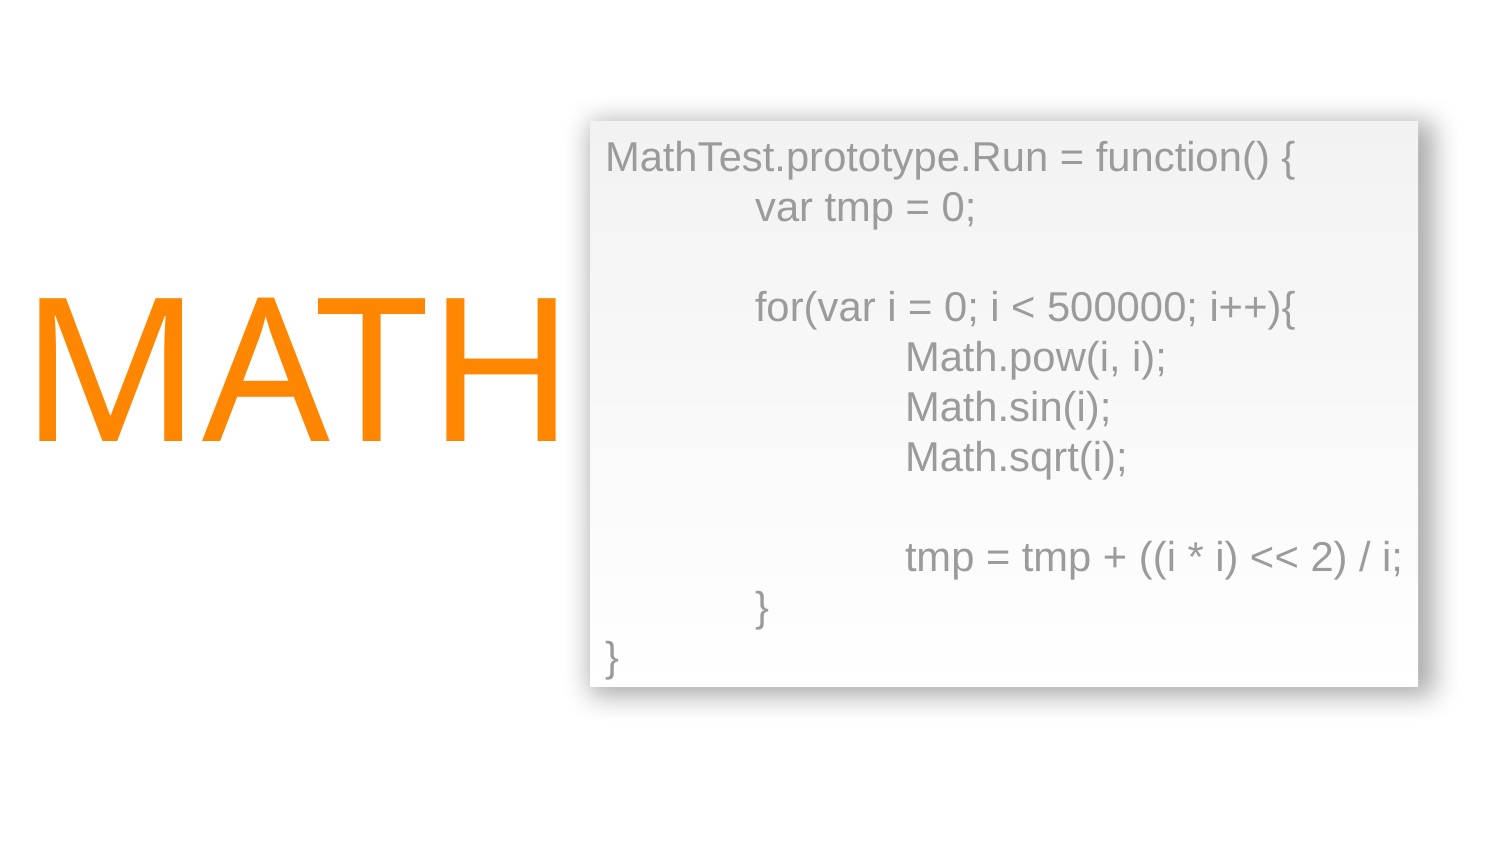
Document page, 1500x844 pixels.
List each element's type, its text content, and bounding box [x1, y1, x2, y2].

text_box MATH [6, 234, 571, 490]
text_box MathTest.prototype.Run = function() { var tmp = 0; for(var i = 0; i < 500000; i++){ Math.pow(i, i); Math.sin(i); Math.sqrt(i); tmp = tmp + ((i * i) << 2) / i; } } [590, 121, 1419, 687]
